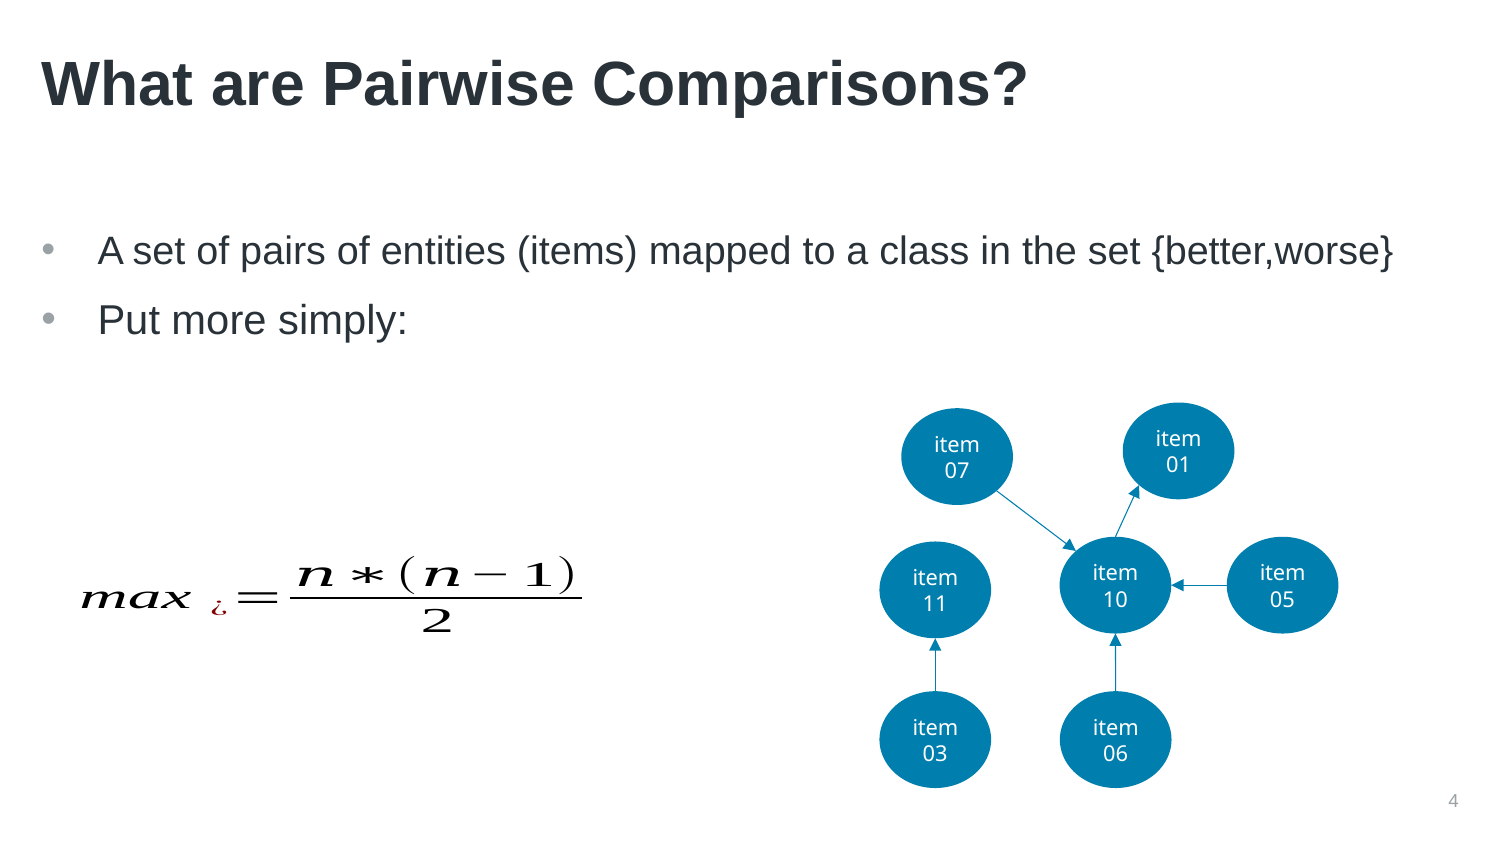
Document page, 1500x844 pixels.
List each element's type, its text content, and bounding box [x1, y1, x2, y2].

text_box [1115, 485, 1140, 537]
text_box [996, 490, 1076, 551]
text_box item 05 [1225, 535, 1340, 635]
text_box item 03 [878, 690, 993, 790]
title What are Pairwise Comparisons? [41, 31, 1459, 220]
text_box item 06 [1058, 690, 1173, 790]
slide_number 4 [1234, 788, 1459, 812]
text_box item 07 [900, 407, 1015, 507]
text_box item 10 [1058, 535, 1173, 635]
text_box item 01 [1121, 401, 1236, 501]
text_box item 11 [878, 540, 993, 640]
list A set of pairs of entities (items) mapped to a class in the set {better,worse} Put more simply: [41, 220, 1459, 812]
